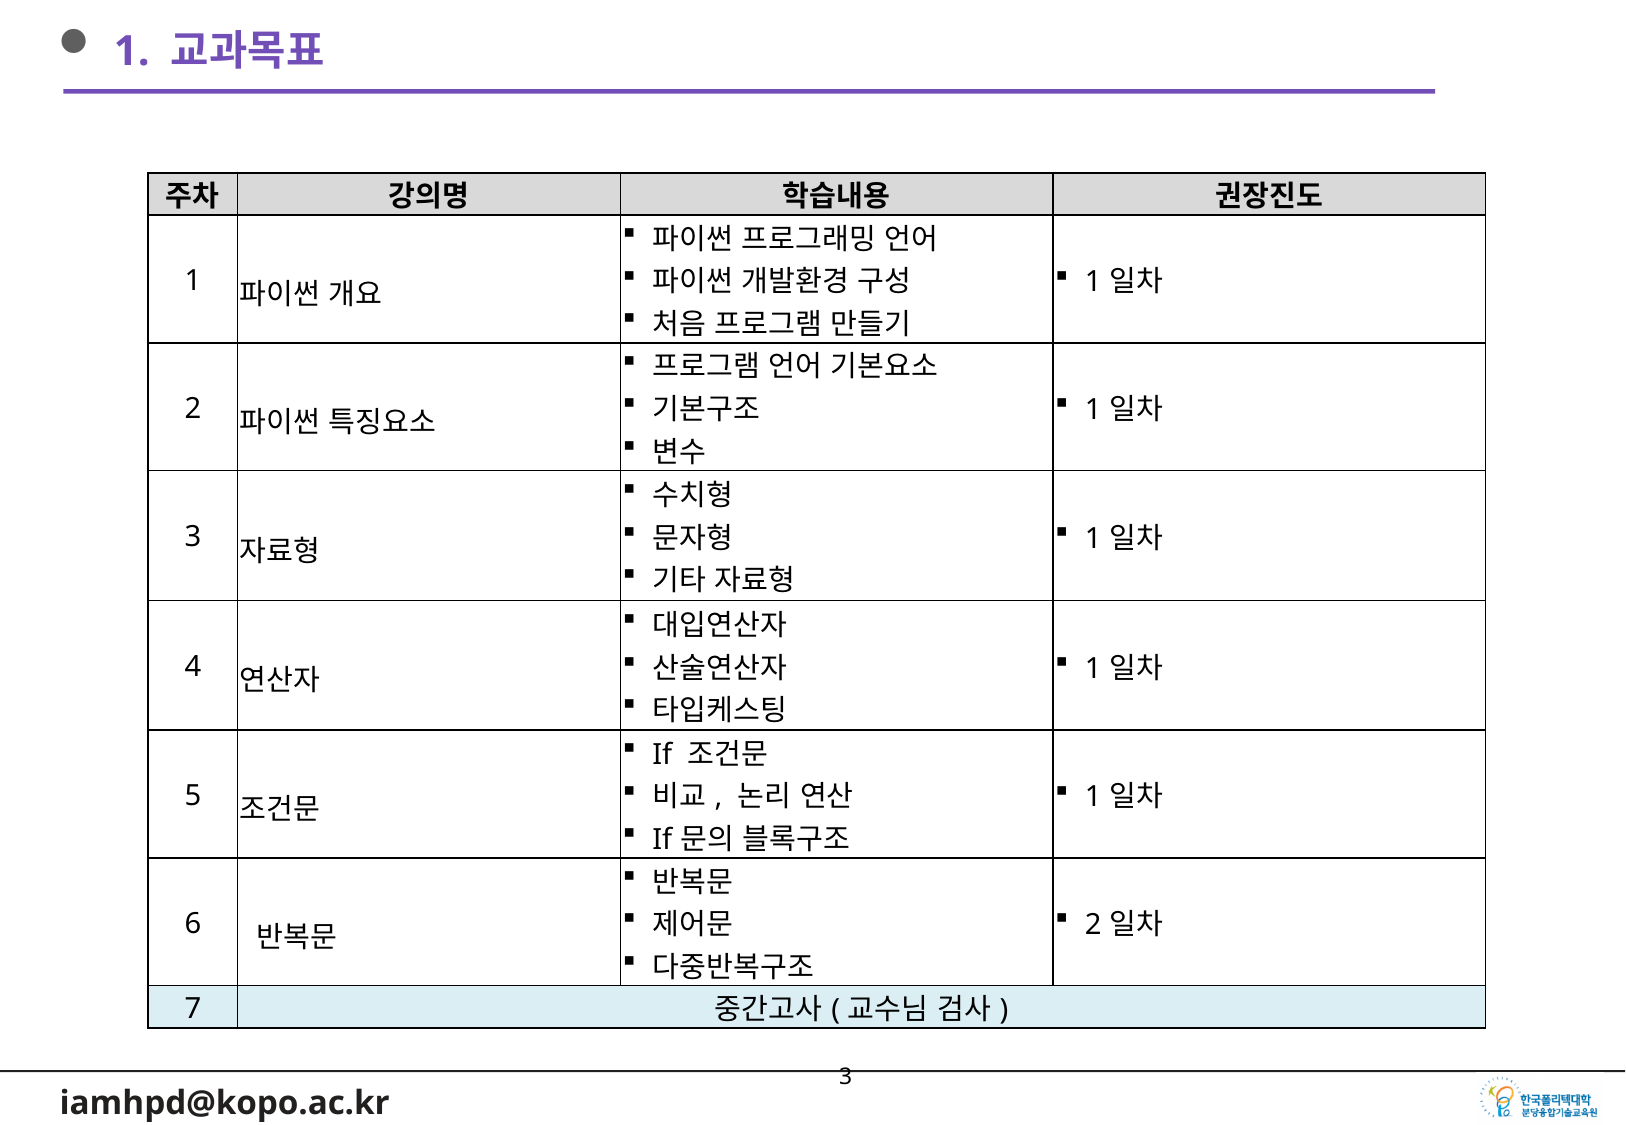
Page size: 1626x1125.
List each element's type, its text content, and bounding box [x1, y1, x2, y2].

table_cell 중간고사(교수님 검사) [238, 986, 1485, 1027]
table_cell 대입연산자 산술연산자 타입케스팅 [621, 601, 1052, 729]
table_cell 파이썬 개요 [238, 216, 620, 342]
table_cell 6 [149, 859, 237, 985]
table_cell 연산자 [238, 601, 620, 729]
table_cell 프로그램 언어 기본요소 기본구조 변수 [621, 344, 1052, 470]
table_cell 3 [149, 471, 237, 600]
table_cell 반복문 [238, 859, 620, 985]
table_cell 파이썬 특징요소 [238, 344, 620, 470]
table_header 강의명 [238, 174, 620, 214]
table_cell 2일차 [1054, 859, 1485, 985]
table_cell 4 [149, 601, 237, 729]
table_cell 자료형 [238, 471, 620, 600]
table_cell If 조건문 비교, 논리 연산 If문의 블록구조 [621, 731, 1052, 857]
table_cell 반복문 제어문 다중반복구조 [621, 859, 1052, 985]
picture [1476, 1072, 1604, 1125]
table_cell 1일차 [1054, 471, 1485, 600]
table_cell 1일차 [1054, 601, 1485, 729]
table_cell 1일차 [1054, 344, 1485, 470]
table_cell 조건문 [238, 731, 620, 857]
table_header 권장진도 [1054, 174, 1485, 214]
table_cell 5 [149, 731, 237, 857]
table_cell 1일차 [1054, 216, 1485, 342]
table_header 주차 [149, 174, 237, 214]
slide_number 2 [670, 1046, 1022, 1107]
table_header 학습내용 [621, 174, 1052, 214]
table_cell 1일차 [1054, 731, 1485, 857]
table_cell 파이썬 프로그래밍 언어 파이썬 개발환경 구성 처음 프로그램 만들기 [621, 216, 1052, 342]
table_cell 7 [149, 986, 237, 1027]
table_cell 1 [149, 216, 237, 342]
table_cell 수치형 문자형 기타 자료형 [621, 471, 1052, 600]
text_box 1. 교과목표 [98, 16, 340, 82]
table_cell 2 [149, 344, 237, 470]
